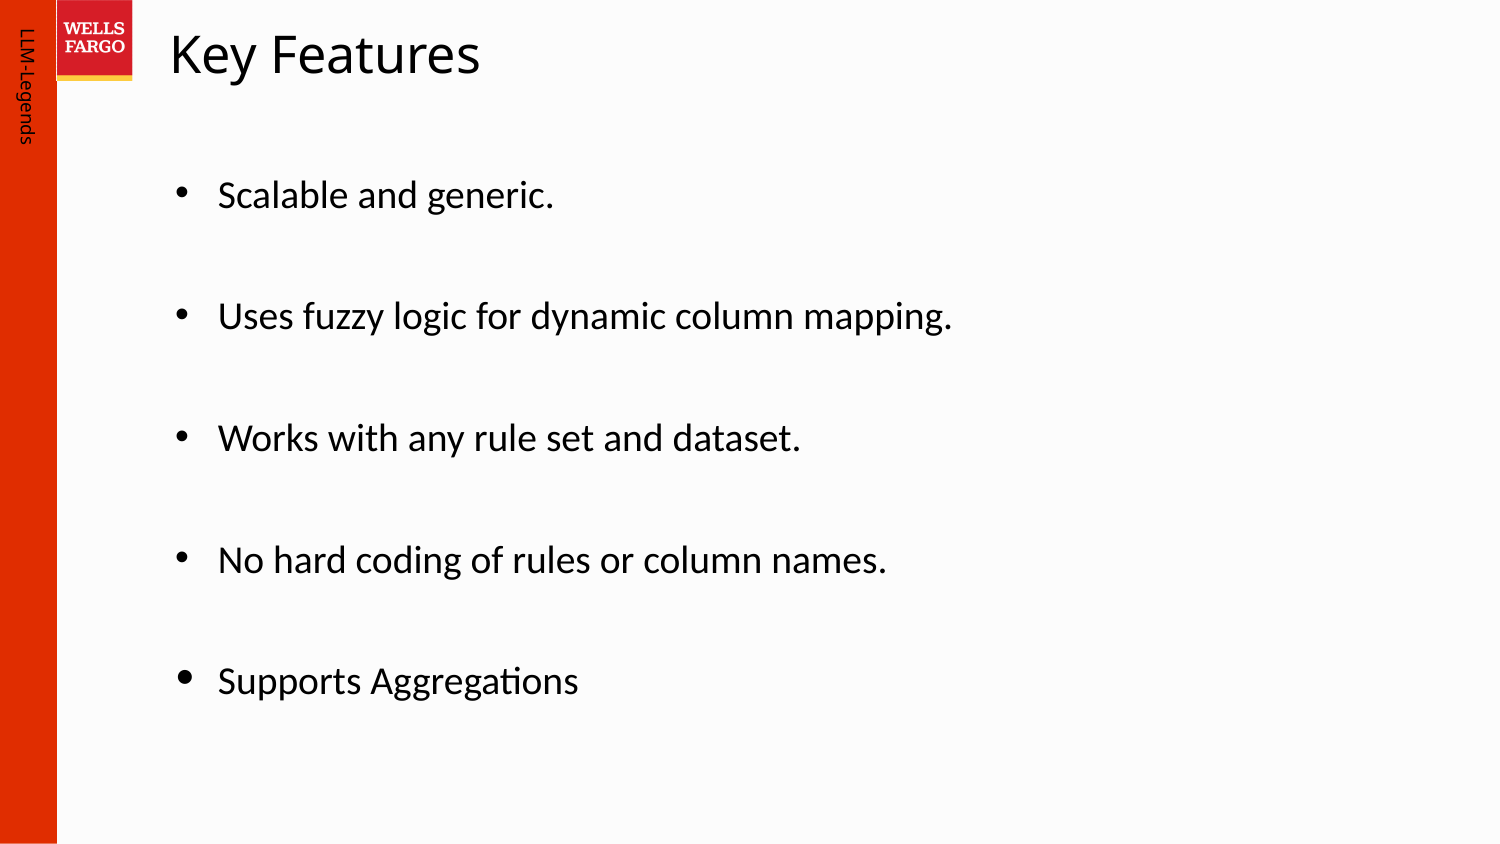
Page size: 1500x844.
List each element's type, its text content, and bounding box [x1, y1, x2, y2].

subtitle LLM-Legends [0, 13, 57, 279]
subtitle Key Features [154, 13, 1245, 150]
subtitle Scalable and generic. Uses fuzzy logic for dynamic column mapping. Works with any rule set and dataset. No hard coding of rules or column names. Supports Aggregations [146, 153, 1237, 775]
picture [56, 0, 133, 81]
